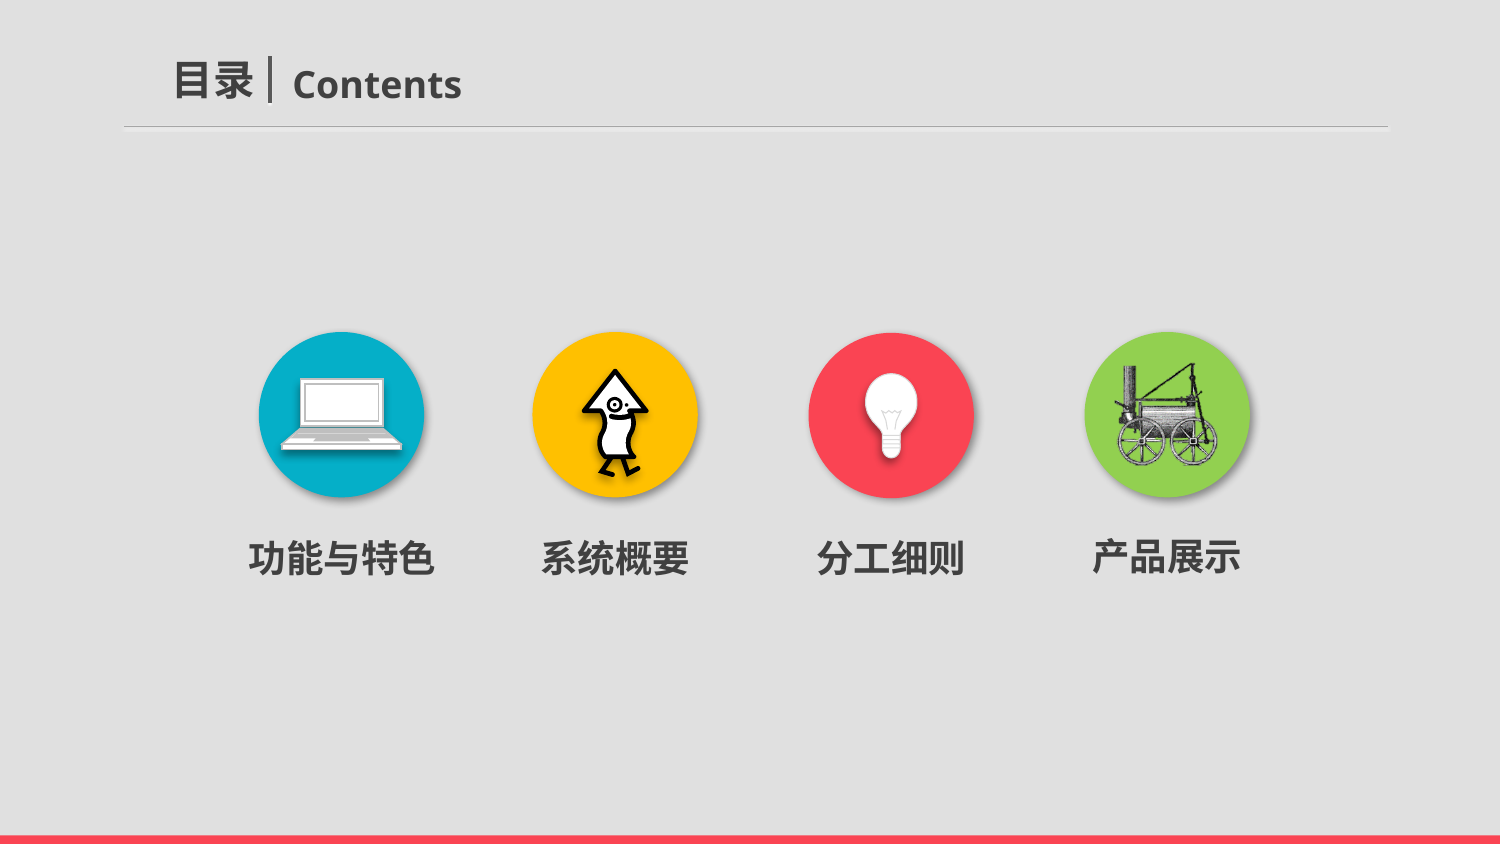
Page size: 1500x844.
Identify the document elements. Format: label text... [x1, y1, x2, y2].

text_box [1084, 331, 1251, 498]
text_box [0, 0, 1500, 833]
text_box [258, 331, 425, 498]
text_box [532, 331, 699, 498]
text_box 目录 [149, 46, 278, 112]
text_box [0, 833, 1500, 844]
text_box 分工细则 [755, 527, 1028, 587]
text_box Contents [277, 54, 526, 114]
text_box 产品展示 [1031, 525, 1304, 586]
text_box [808, 332, 975, 499]
text_box 功能与特色 [206, 527, 479, 587]
text_box 系统概要 [479, 527, 751, 588]
